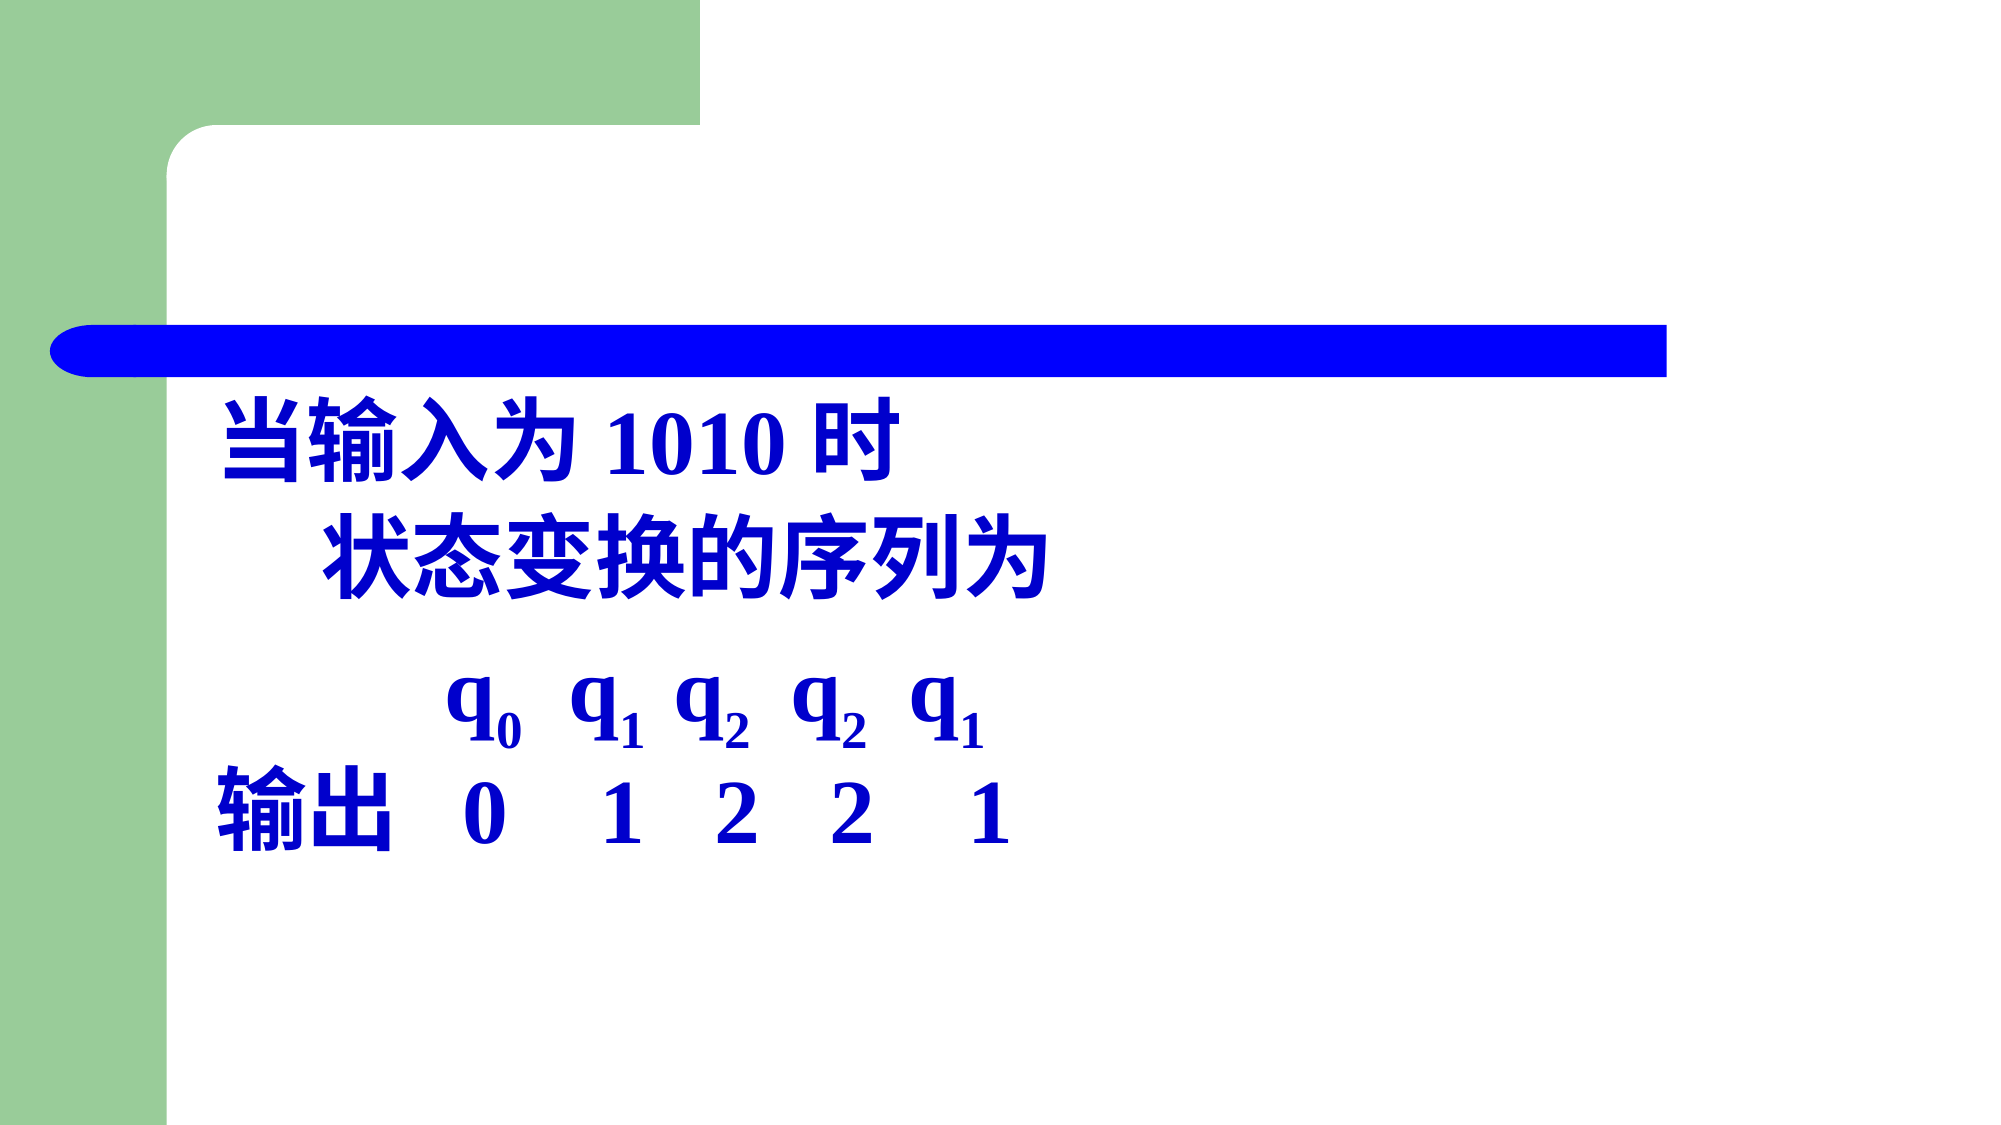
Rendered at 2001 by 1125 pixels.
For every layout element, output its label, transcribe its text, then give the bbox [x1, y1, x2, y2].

list 当输入为1010时 状态变换的序列为 q0 q1 q2 q2 q1 输出 0 1 2 2 1 [199, 387, 1951, 1001]
